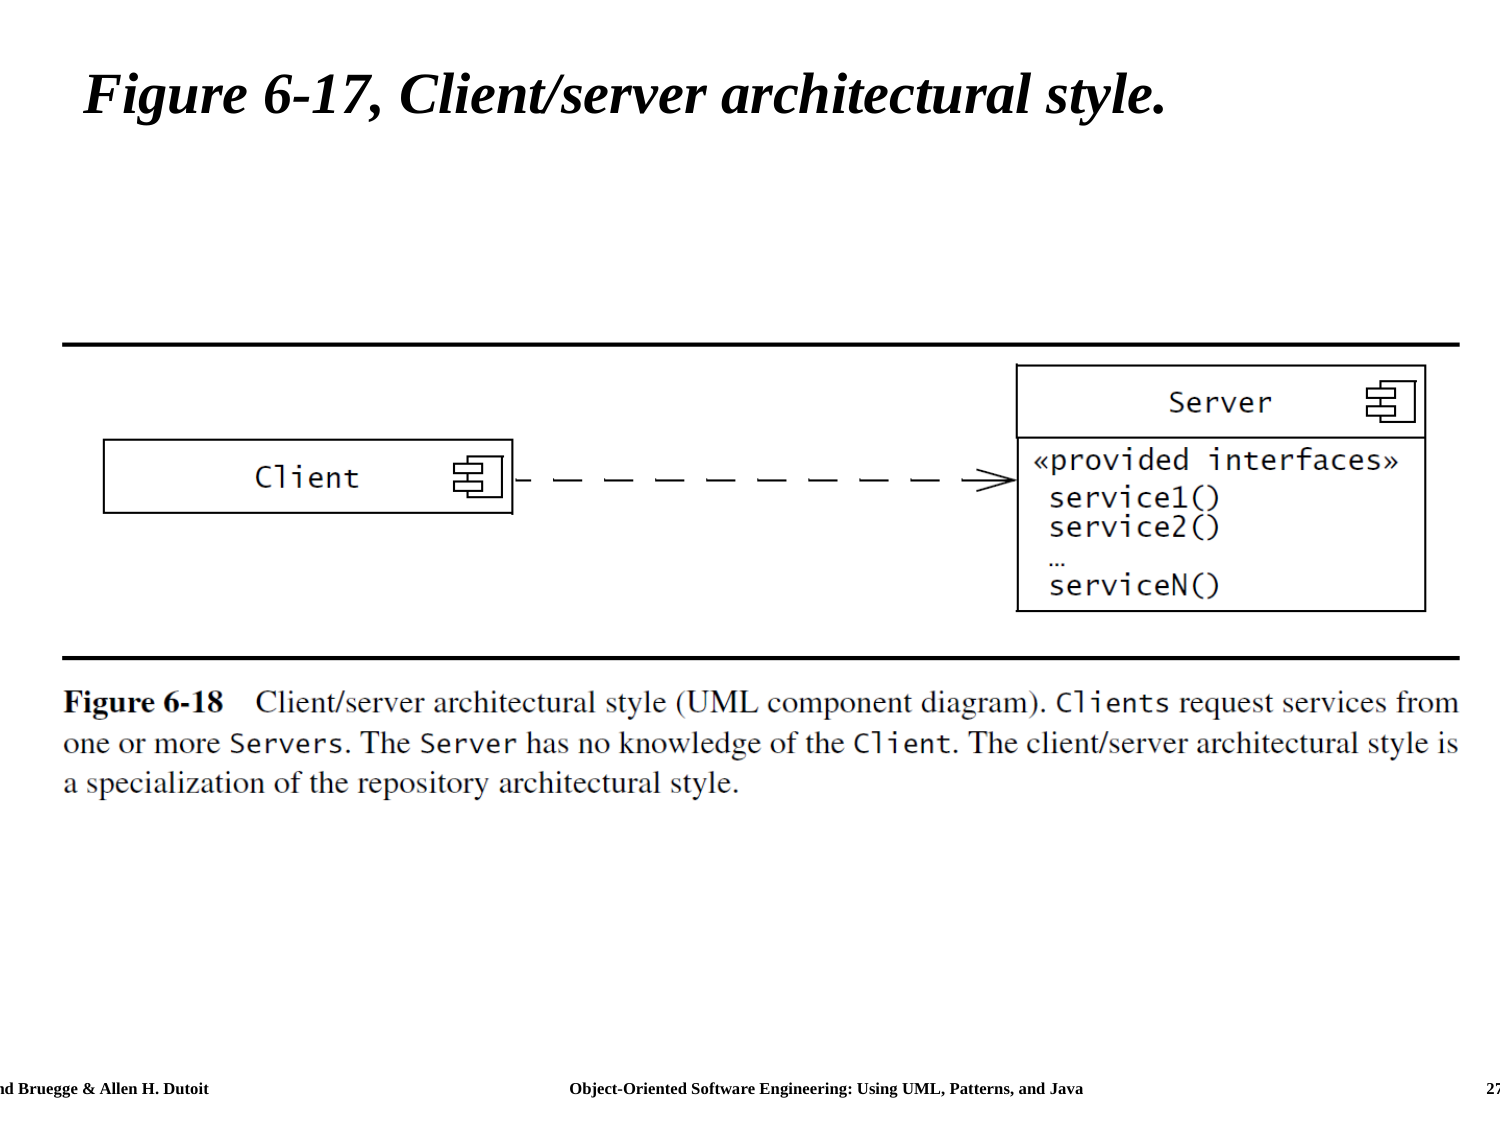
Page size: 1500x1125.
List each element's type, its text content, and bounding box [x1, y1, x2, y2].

picture [8, 306, 1492, 819]
title Figure 6-17, Client/server architectural style. [68, 35, 1407, 153]
